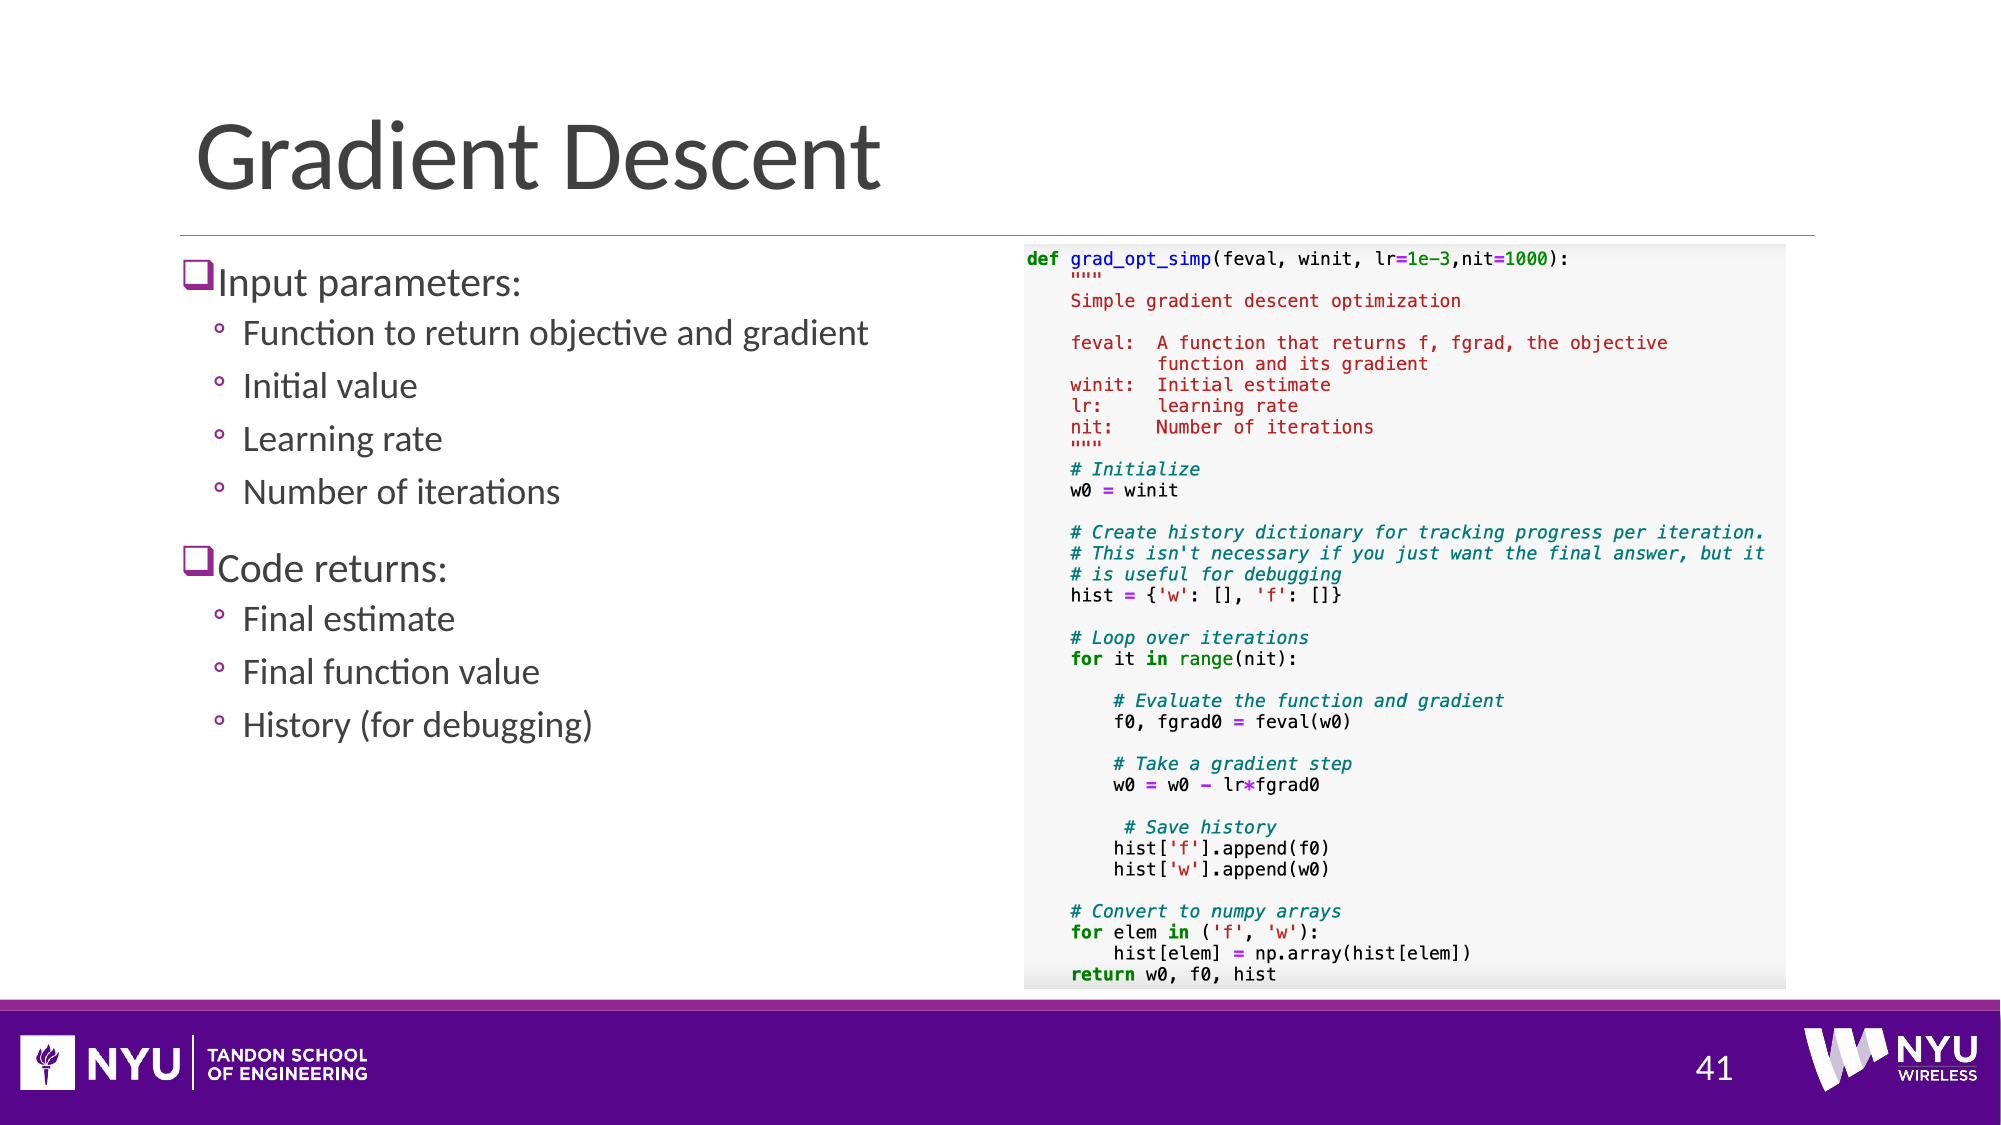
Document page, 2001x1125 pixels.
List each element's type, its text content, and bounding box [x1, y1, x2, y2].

title Gradient Descent [180, 47, 1830, 218]
picture [1023, 244, 1786, 990]
slide_number 41 [1533, 1035, 1749, 1096]
